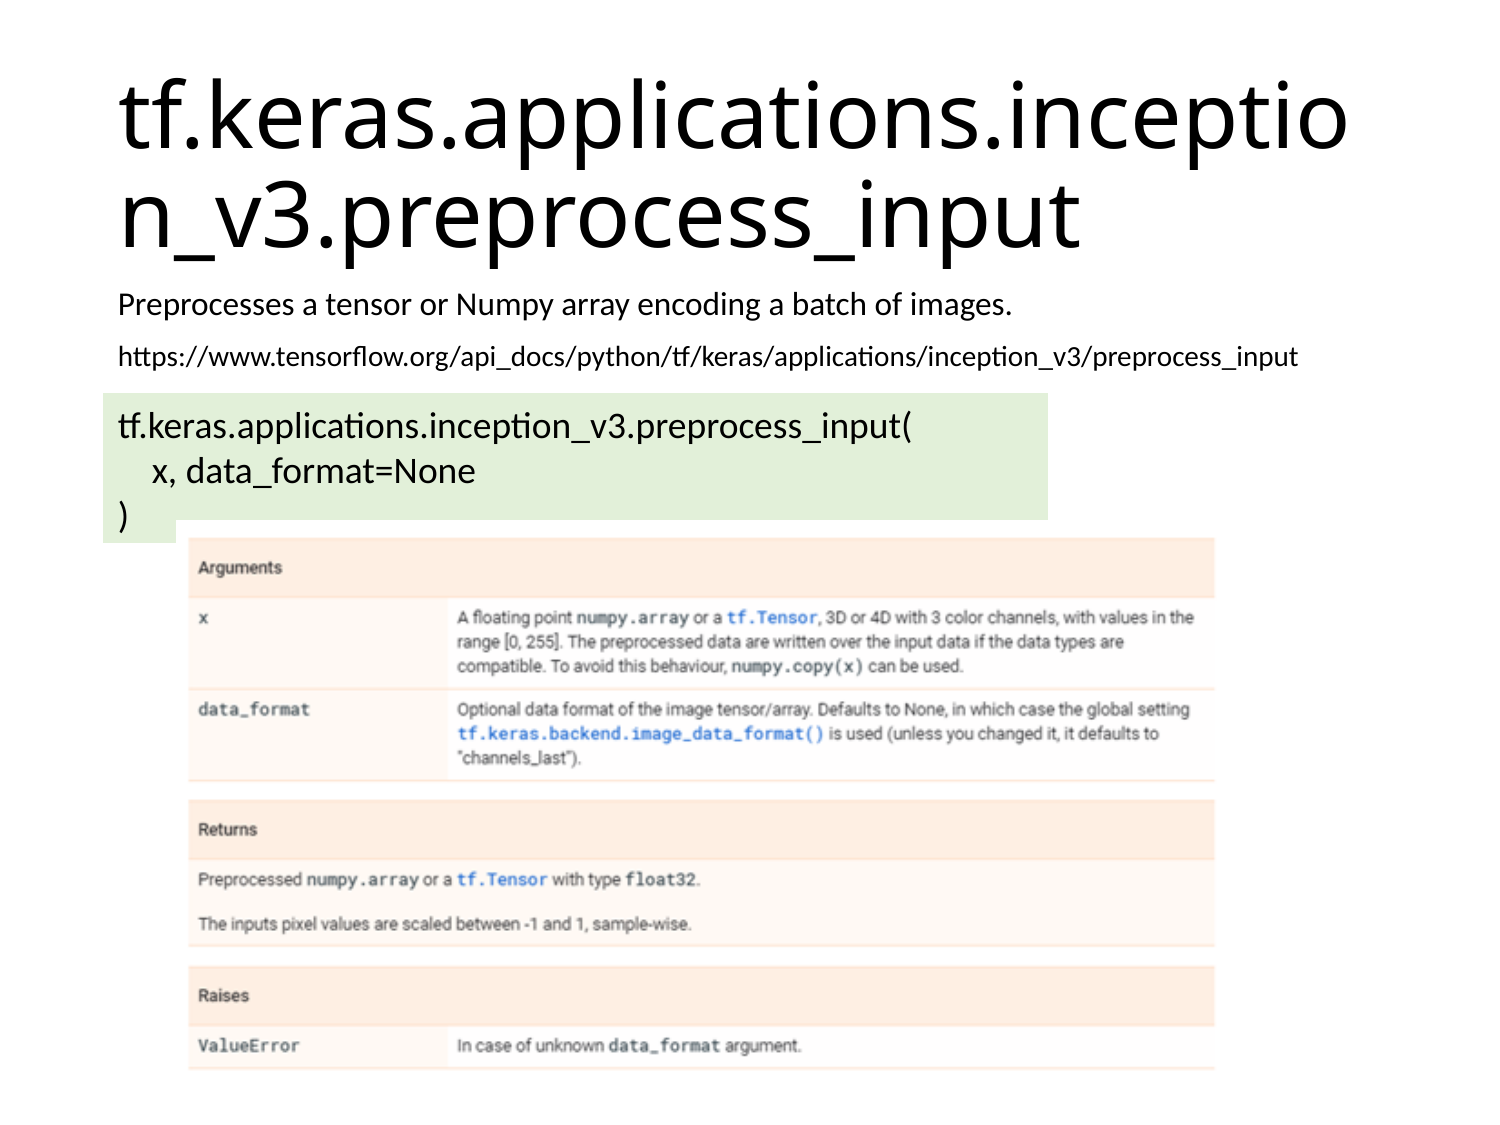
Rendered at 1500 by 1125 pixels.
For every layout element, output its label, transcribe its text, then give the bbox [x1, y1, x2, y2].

text_box tf.keras.applications.inception_v3.preprocess_input( x, data_format=None ) [103, 393, 1048, 543]
text_box https://www.tensorflow.org/api_docs/python/tf/keras/applications/inception_v3/preprocess_input [103, 329, 1342, 380]
text_box Preprocesses a tensor or Numpy array encoding a batch of images. [103, 274, 1197, 330]
title tf.keras.applications.inception_v3.preprocess_input [103, 59, 1397, 278]
picture [176, 520, 1220, 1080]
